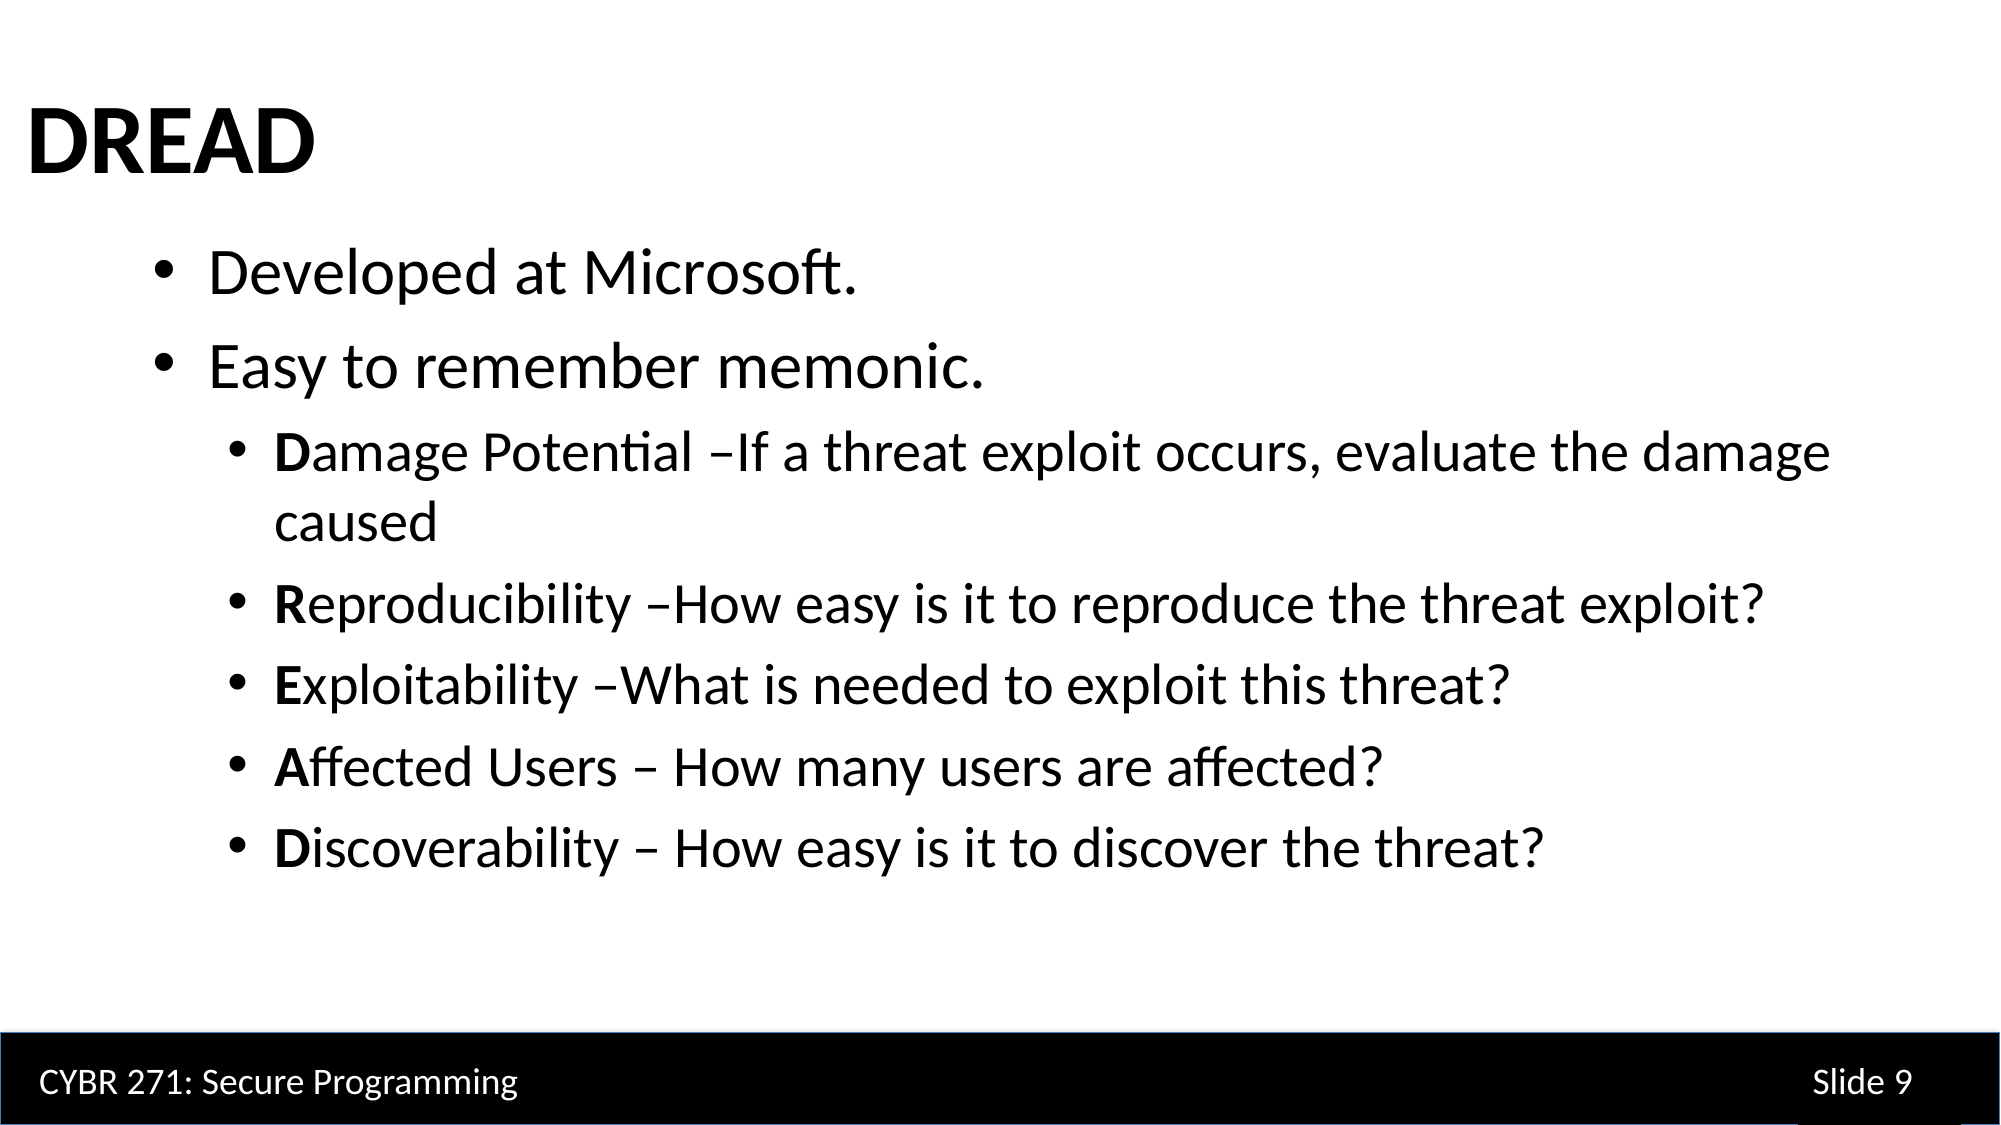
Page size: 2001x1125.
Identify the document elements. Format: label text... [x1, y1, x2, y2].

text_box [0, 1032, 2000, 1125]
text_box DREAD [12, 65, 1961, 201]
list Developed at Microsoft. Easy to remember memonic. Damage Potential –If a threat exploit occurs, evaluate the damage caused Reproducibility –How easy is it to reproduce the threat exploit? Exploitability –What is needed to exploit this threat? Affected Users – How many users are affected? Discoverability – How easy is it to discover the threat? [137, 220, 1931, 1028]
